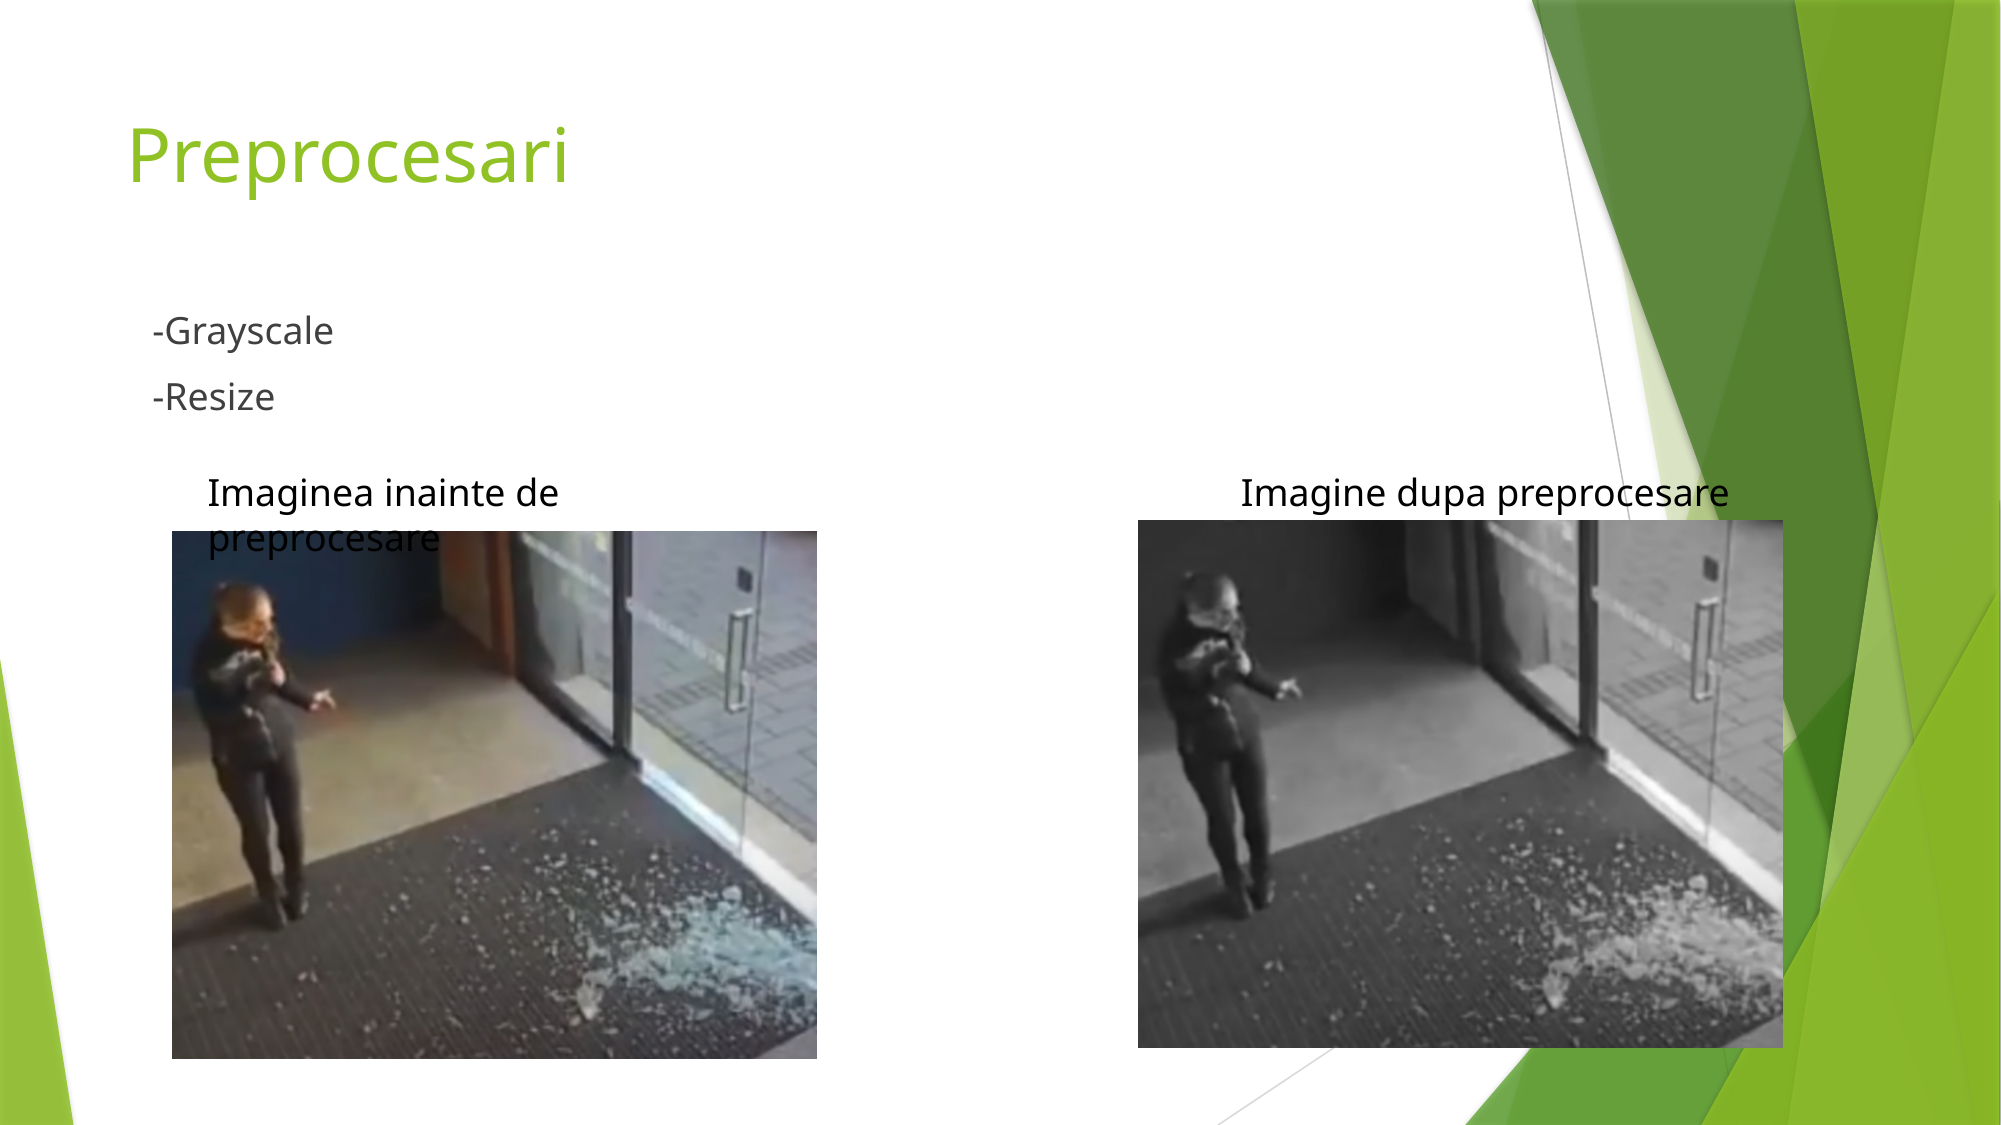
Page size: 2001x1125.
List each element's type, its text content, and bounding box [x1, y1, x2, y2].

text_box Imaginea inainte de preprocesare [192, 461, 797, 530]
title Preprocesari [111, 99, 1522, 317]
picture [172, 530, 817, 1060]
list -Grayscale -Resize [137, 299, 1863, 499]
text_box Imagine dupa preprocesare [1226, 461, 1885, 567]
picture [1137, 519, 1784, 1049]
